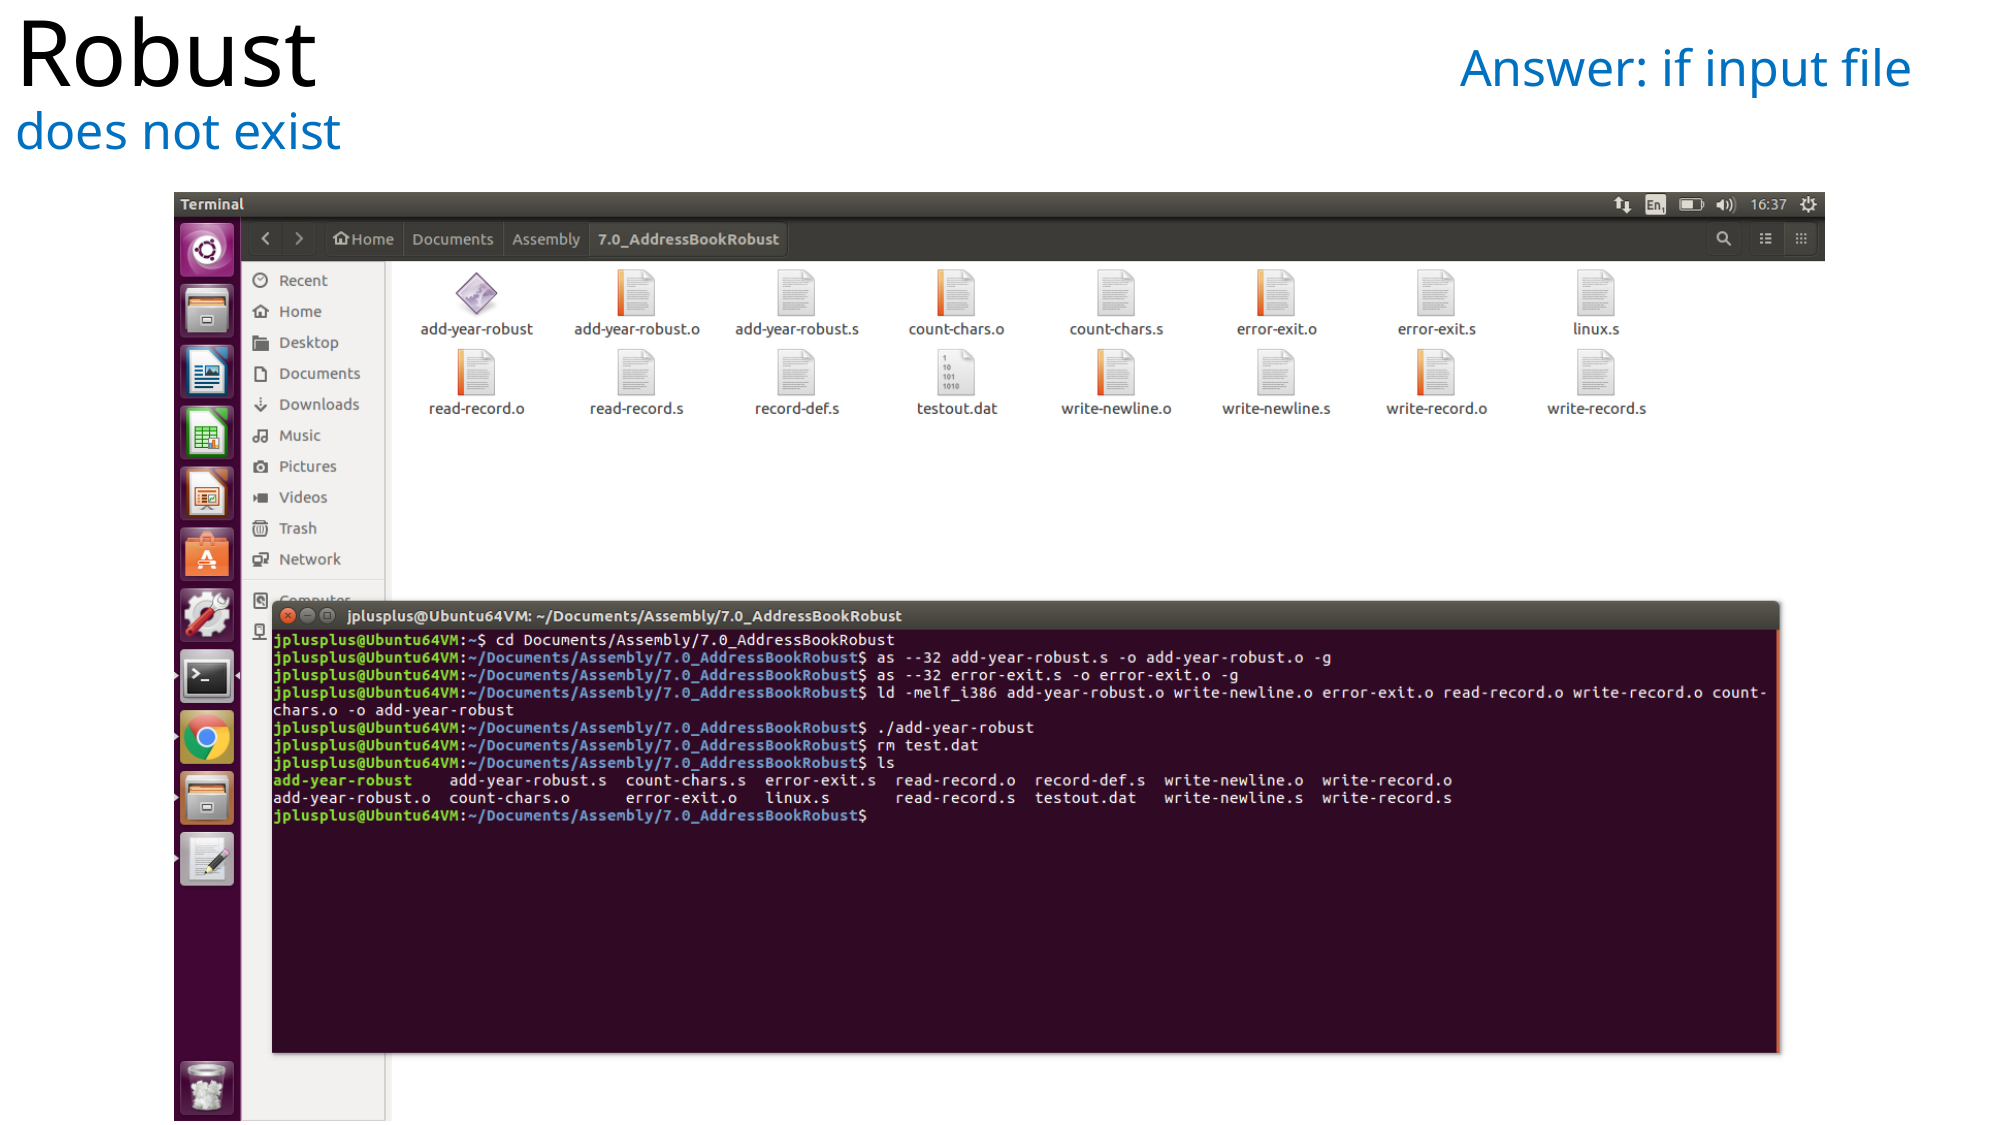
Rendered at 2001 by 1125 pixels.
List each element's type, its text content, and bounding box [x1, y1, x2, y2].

title Robust Answer: if input file does not exist [0, 0, 2000, 193]
picture [174, 192, 1825, 1121]
